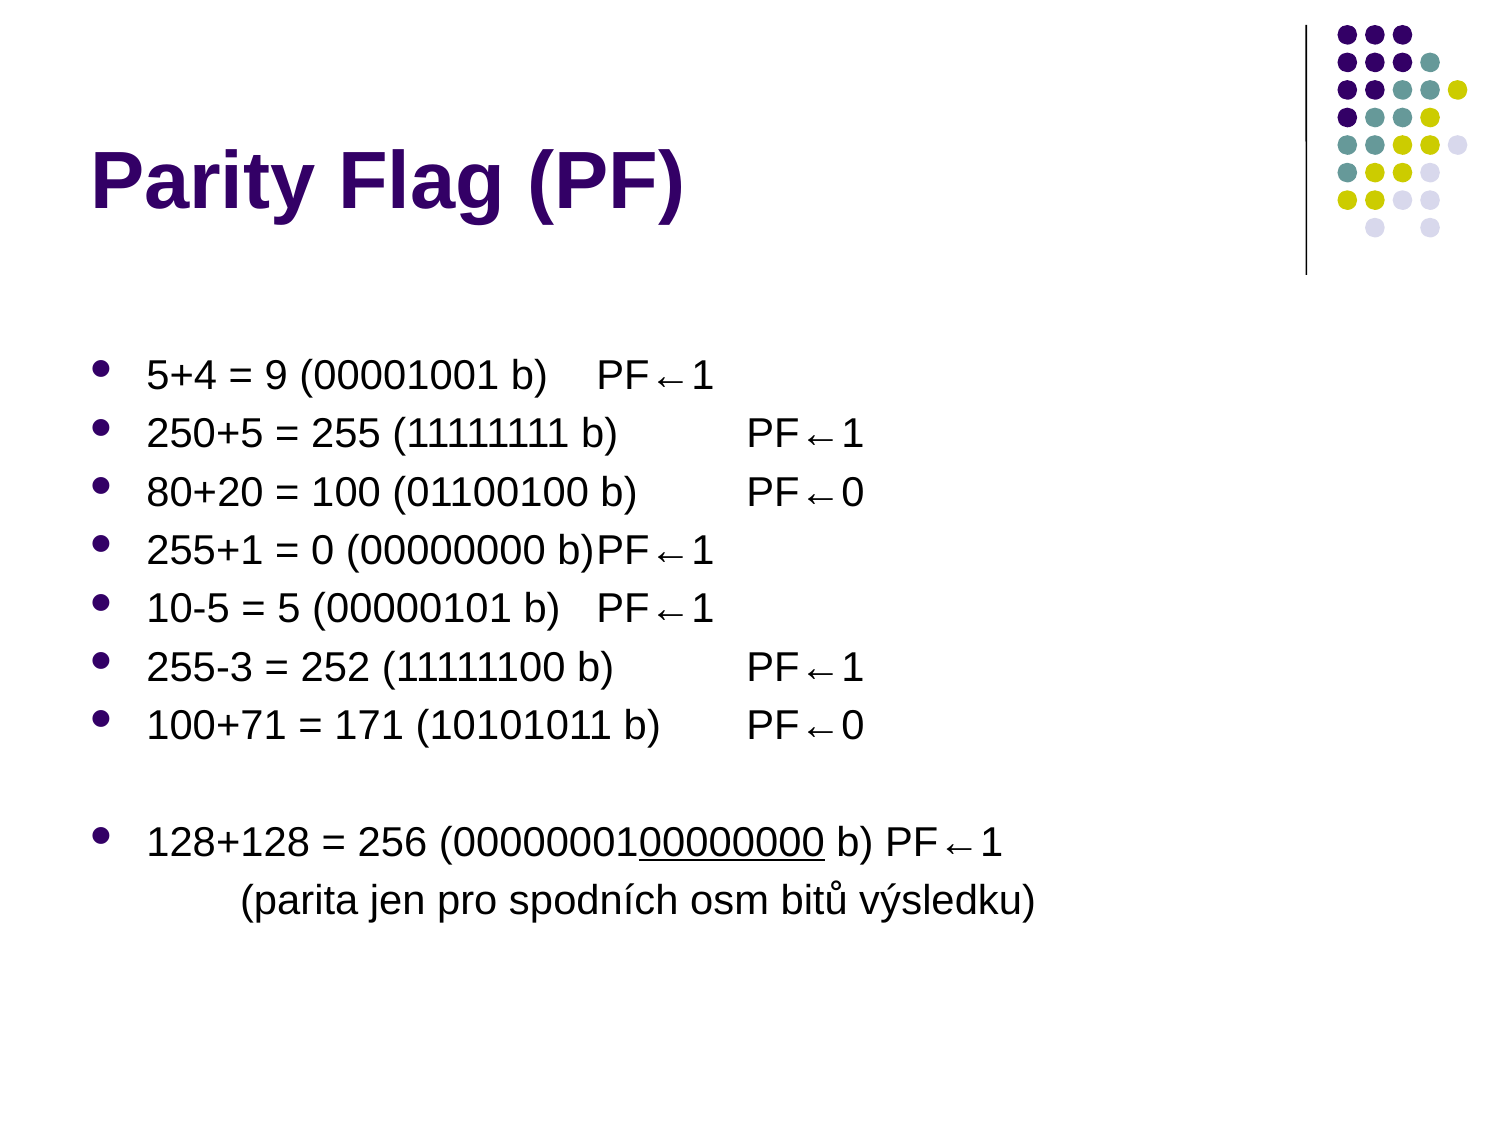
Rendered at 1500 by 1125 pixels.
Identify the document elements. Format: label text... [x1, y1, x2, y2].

title Parity Flag (PF) [75, 20, 1313, 233]
list 5+4 = 9 (00001001 b) PF←1 250+5 = 255 (11111111 b) PF←1 80+20 = 100 (01100100 b) PF←0 255+1 = 0 (00000000 b) PF←1 10-5 = 5 (00000101 b) PF←1 255-3 = 252 (11111100 b) PF←1 100+71 = 171 (10101011 b) PF←0 128+128 = 256 (0000000100000000 b) PF←1 (parita jen pro spodních osm bitů výsledku) [75, 282, 1425, 1006]
